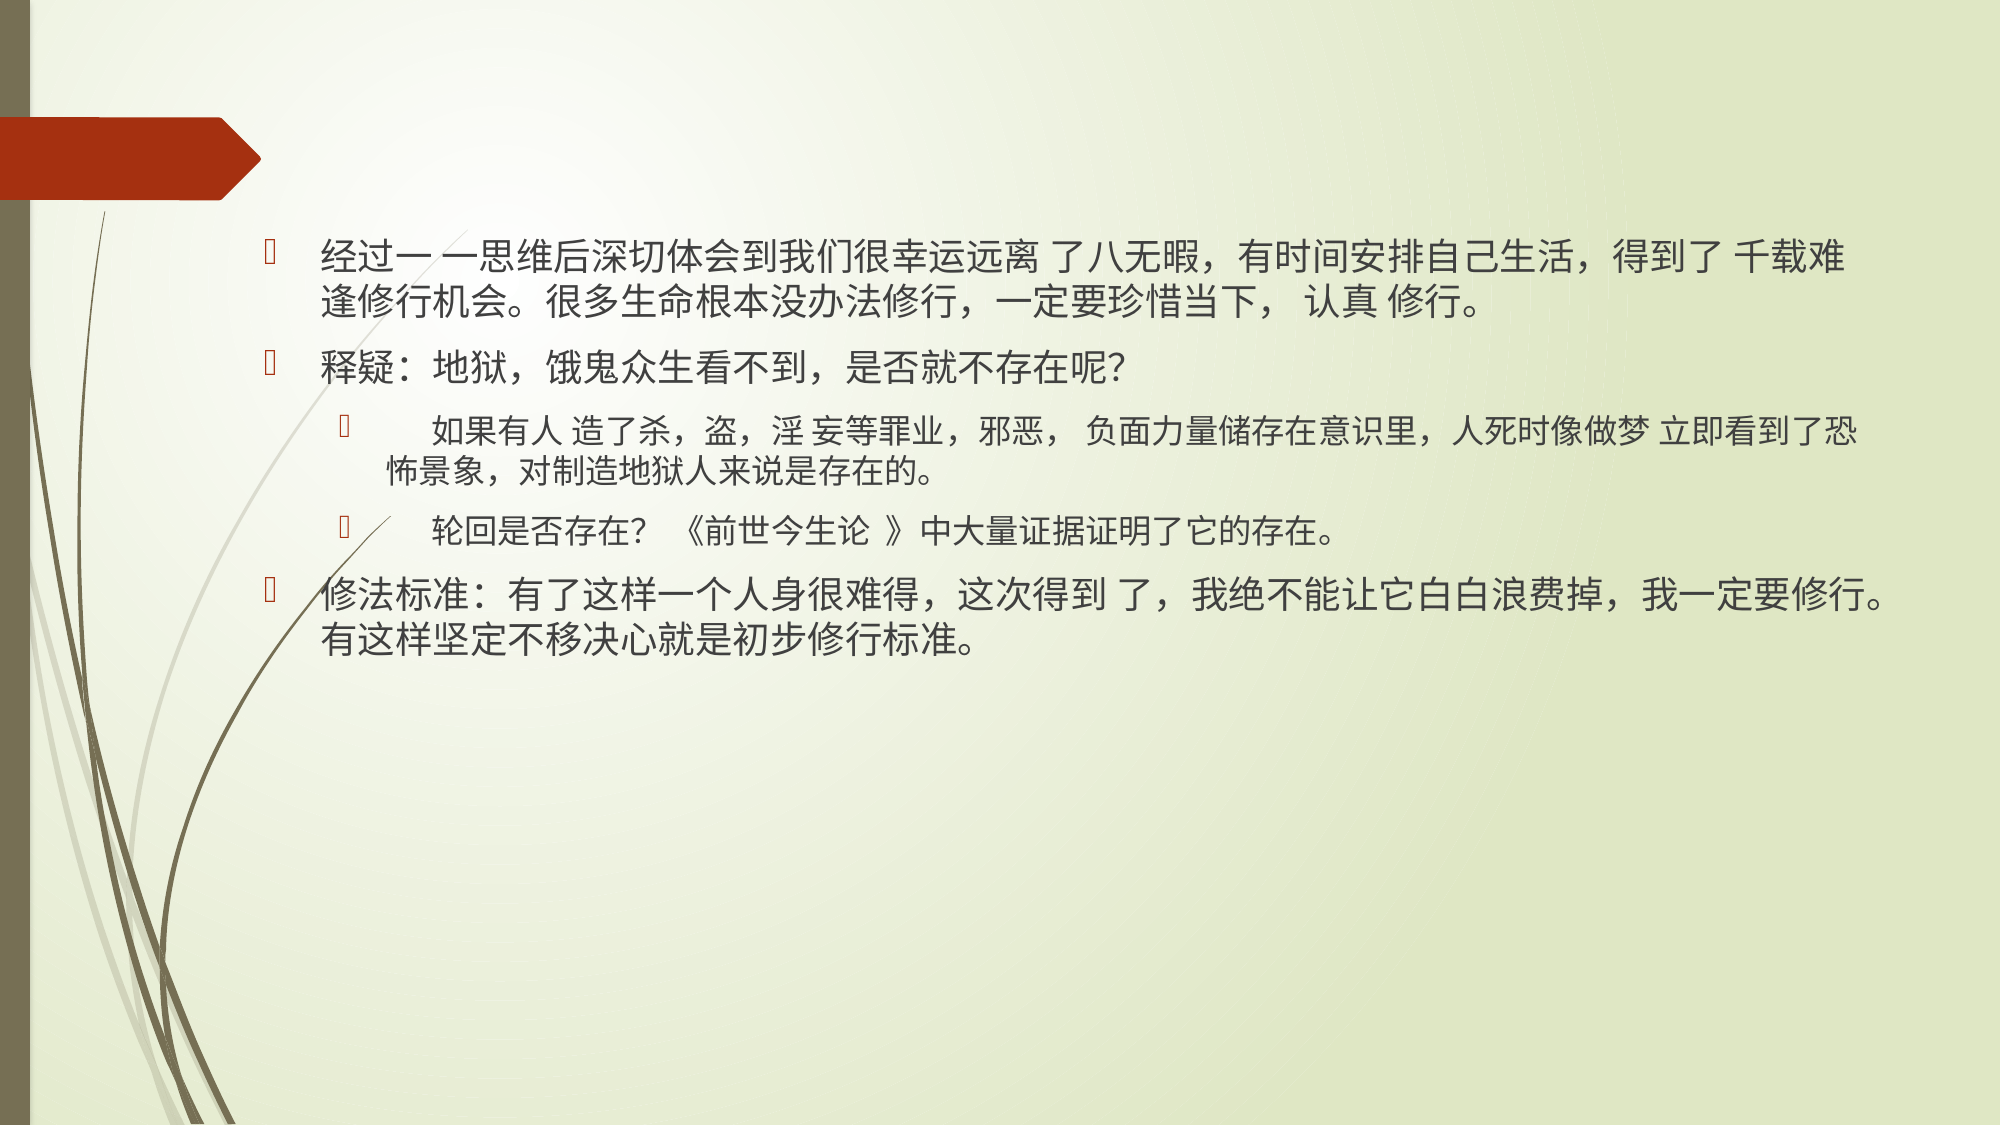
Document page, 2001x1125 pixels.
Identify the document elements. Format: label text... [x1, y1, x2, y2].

list 经过一 一思维后深切体会到我们很幸运远离 了八无暇，有时间安排自己生活，得到了 千载难逢修行机会。很多生命根本没办法修行，一定要珍惜当下， 认真 修行。 释疑：地狱，饿鬼众生看不到，是否就不存在呢？ 如果有人 造了杀，盗，淫 妄等罪业，邪恶， 负面力量储存在意识里，人死时像做梦 立即看到了恐怖景象，对制造地狱人来说是存在的。 轮回是否存在？ 《前世今生论 》中大量证据证明了它的存在。 修法标准：有了这样一个人身很难得，这次得到 了，我绝不能让它白白浪费掉，我一定要修行。有这样坚定不移决心就是初步修行标准。 [248, 225, 1888, 970]
